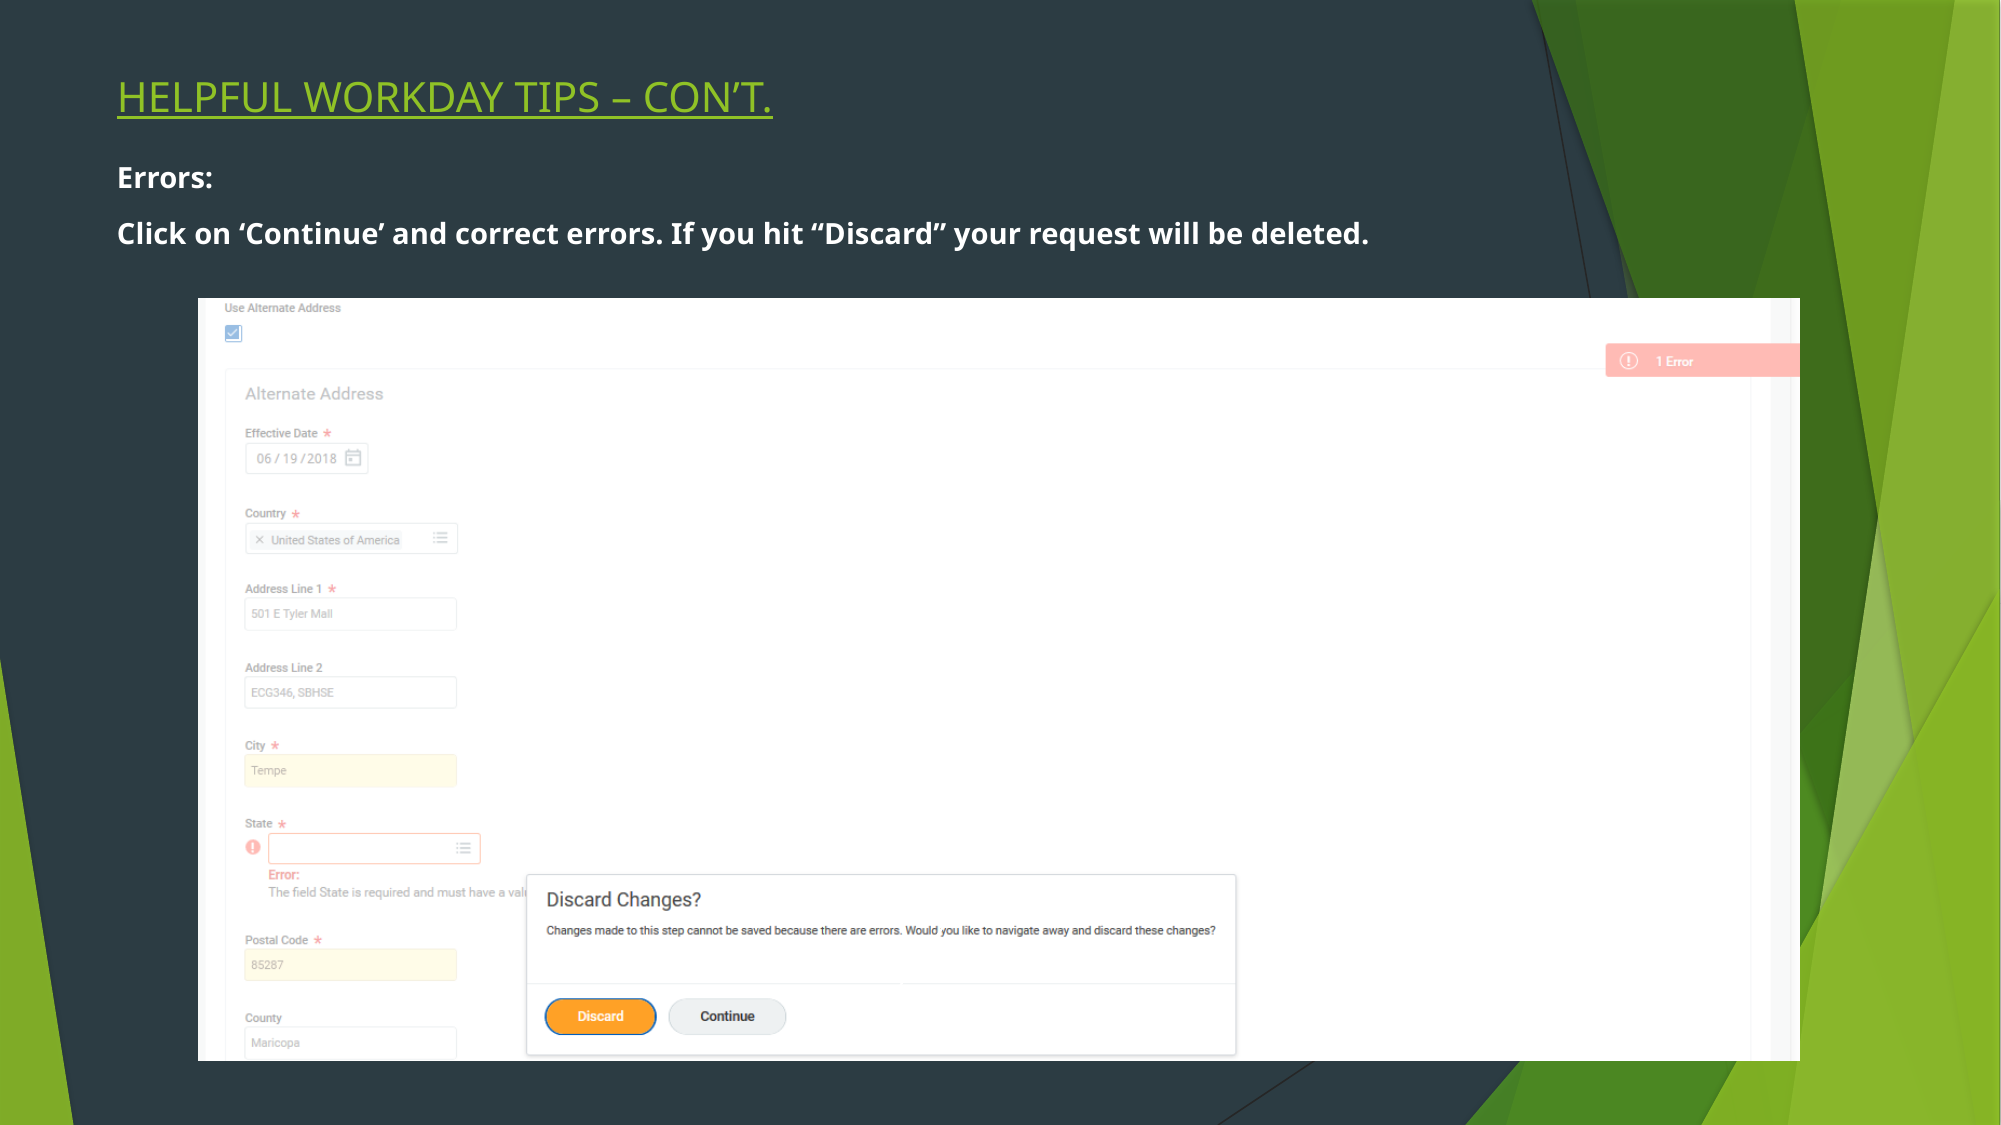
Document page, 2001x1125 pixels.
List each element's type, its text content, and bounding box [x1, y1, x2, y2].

list Errors: Click on ‘Continue’ and correct errors. If you hit “Discard” your request will be deleted. [101, 151, 1660, 299]
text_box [875, 892, 970, 1020]
picture [197, 298, 1800, 1062]
title HELPFUL WORKDAY TIPS – CON’T. [101, 41, 1075, 129]
